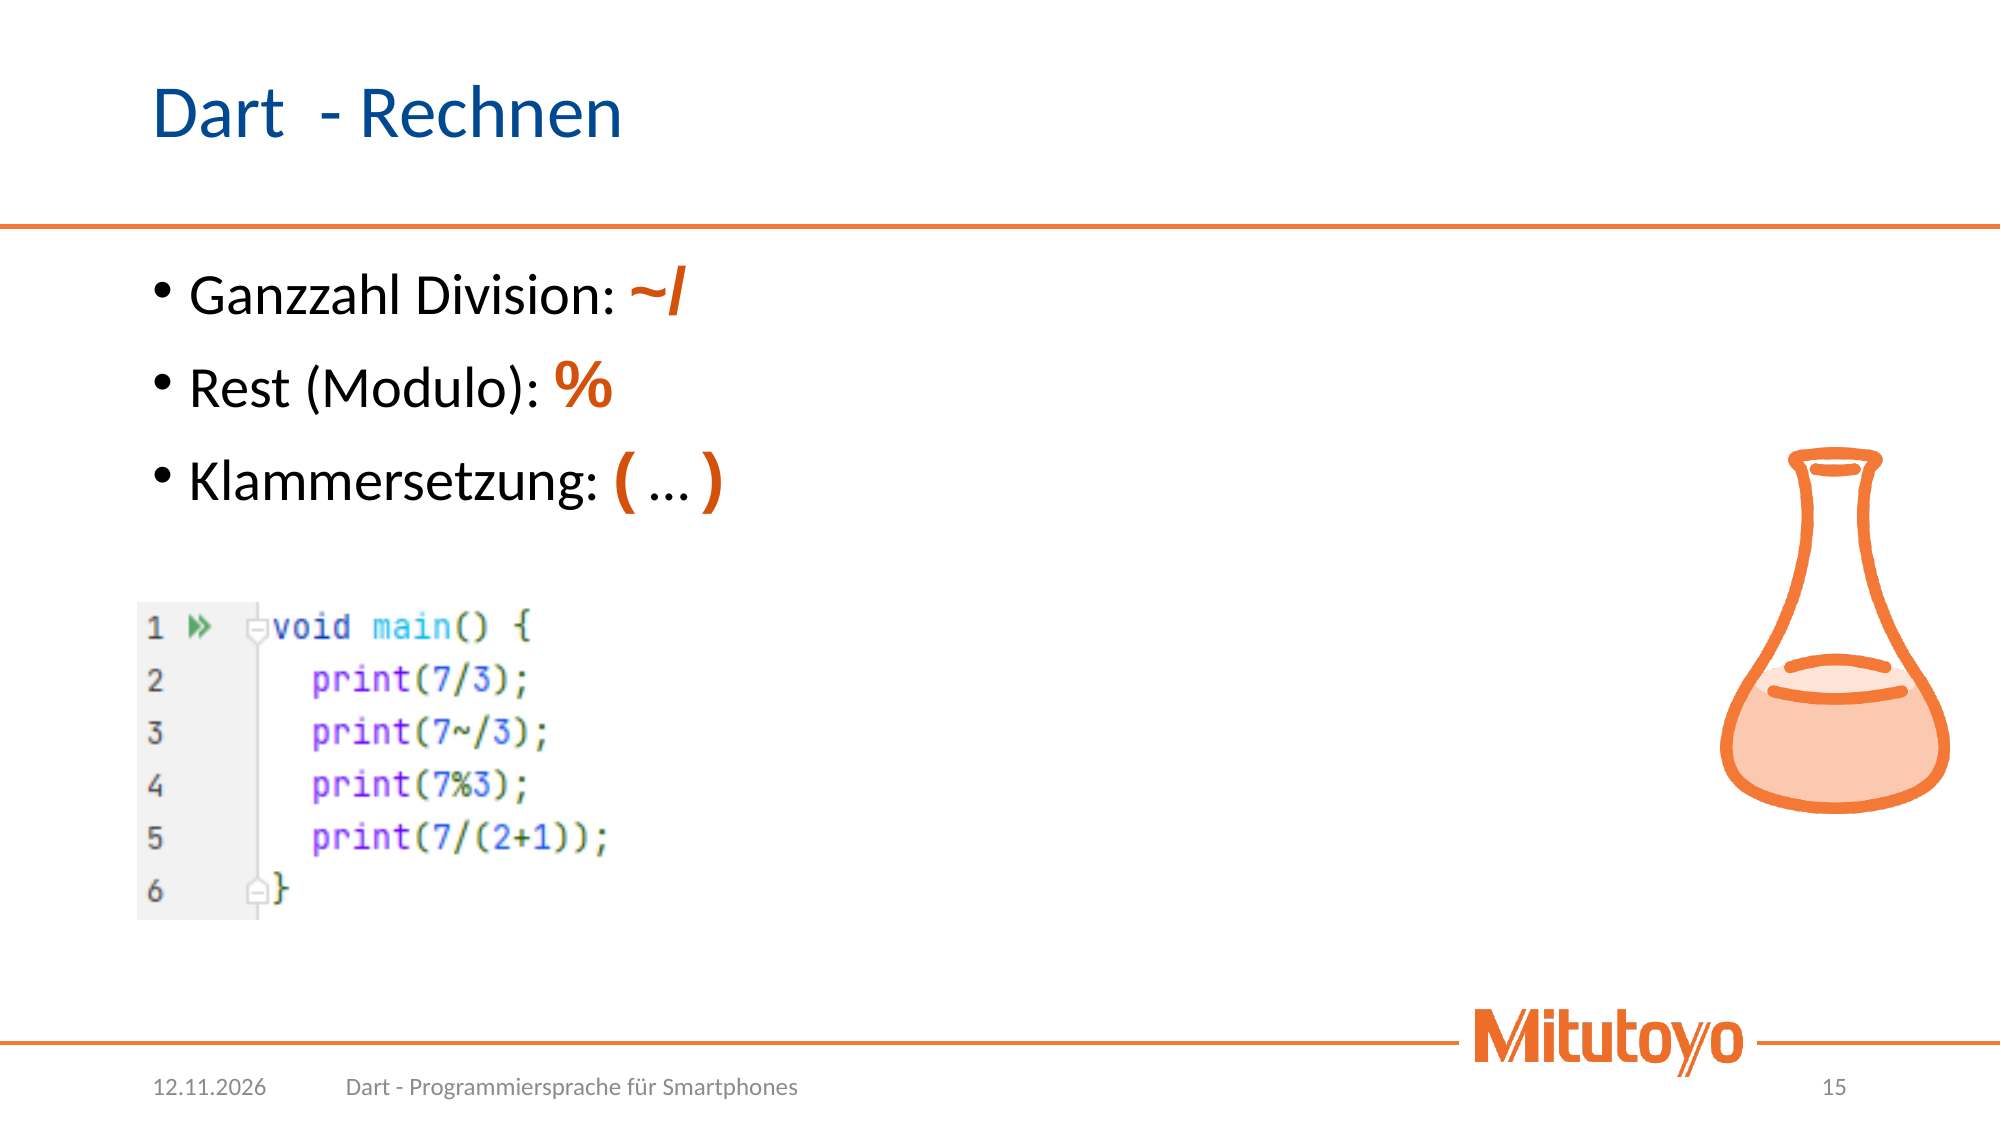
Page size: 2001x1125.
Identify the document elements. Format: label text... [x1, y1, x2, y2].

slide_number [137, 1055, 313, 1116]
title Dart - Rechnen [137, 24, 1863, 203]
footer Dart - Programmiersprache für Smartphones [330, 1055, 1721, 1116]
list Ganzzahl Division: ~/ Rest (Modulo): % Klammersetzung: ( … ) [137, 249, 1659, 1012]
picture [137, 602, 633, 920]
picture [1720, 447, 1950, 814]
picture [1475, 1009, 1744, 1077]
slide_number 15 [1743, 1055, 1863, 1116]
